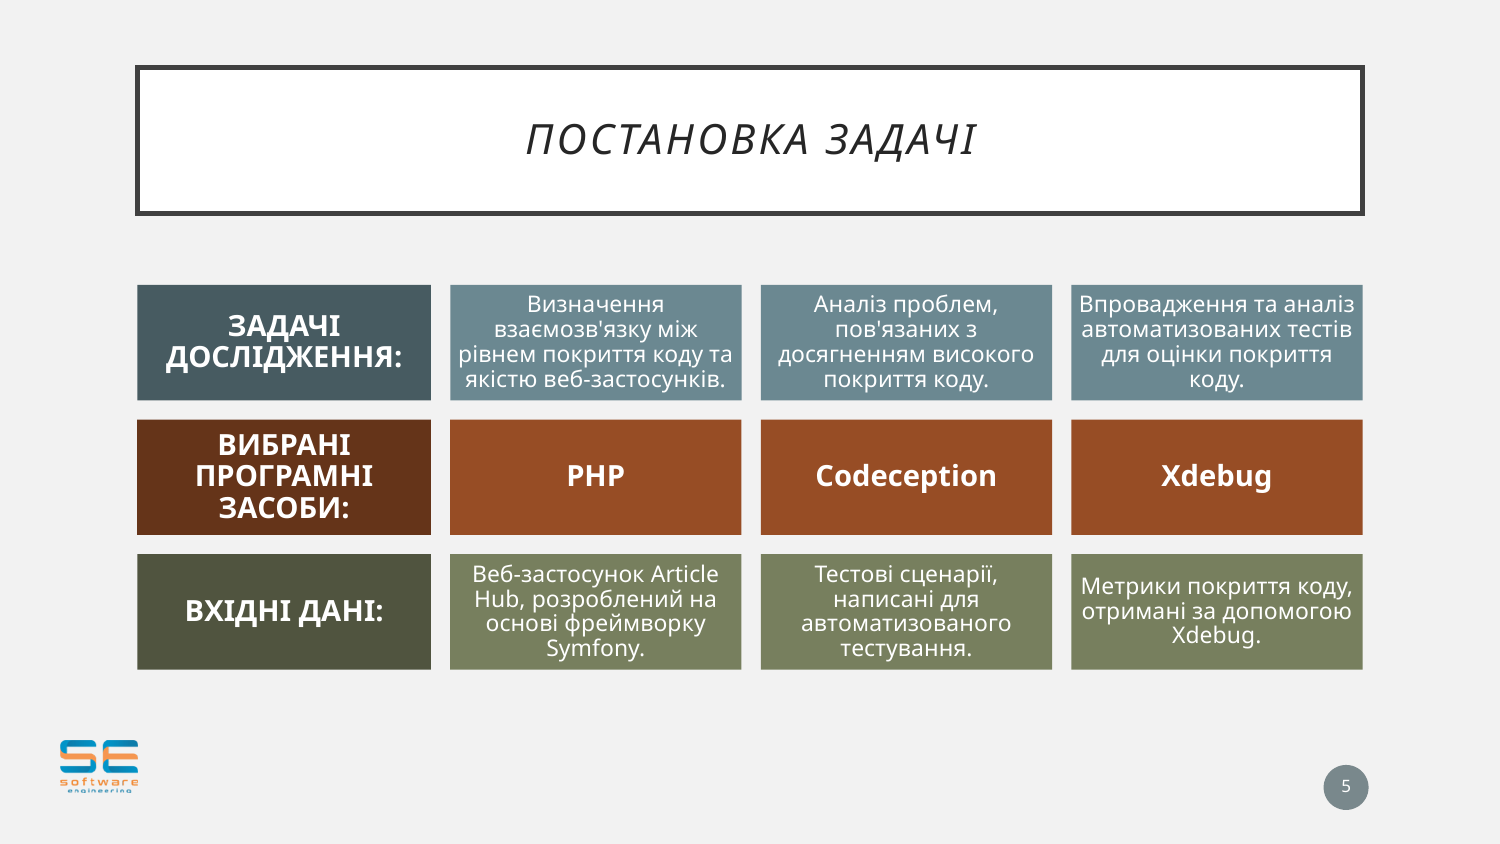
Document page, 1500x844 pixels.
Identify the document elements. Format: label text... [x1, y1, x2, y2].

slide_number 5 [1323, 764, 1369, 810]
text_box Постановка задачі [137, 67, 1363, 214]
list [137, 250, 1363, 704]
picture [60, 740, 138, 793]
